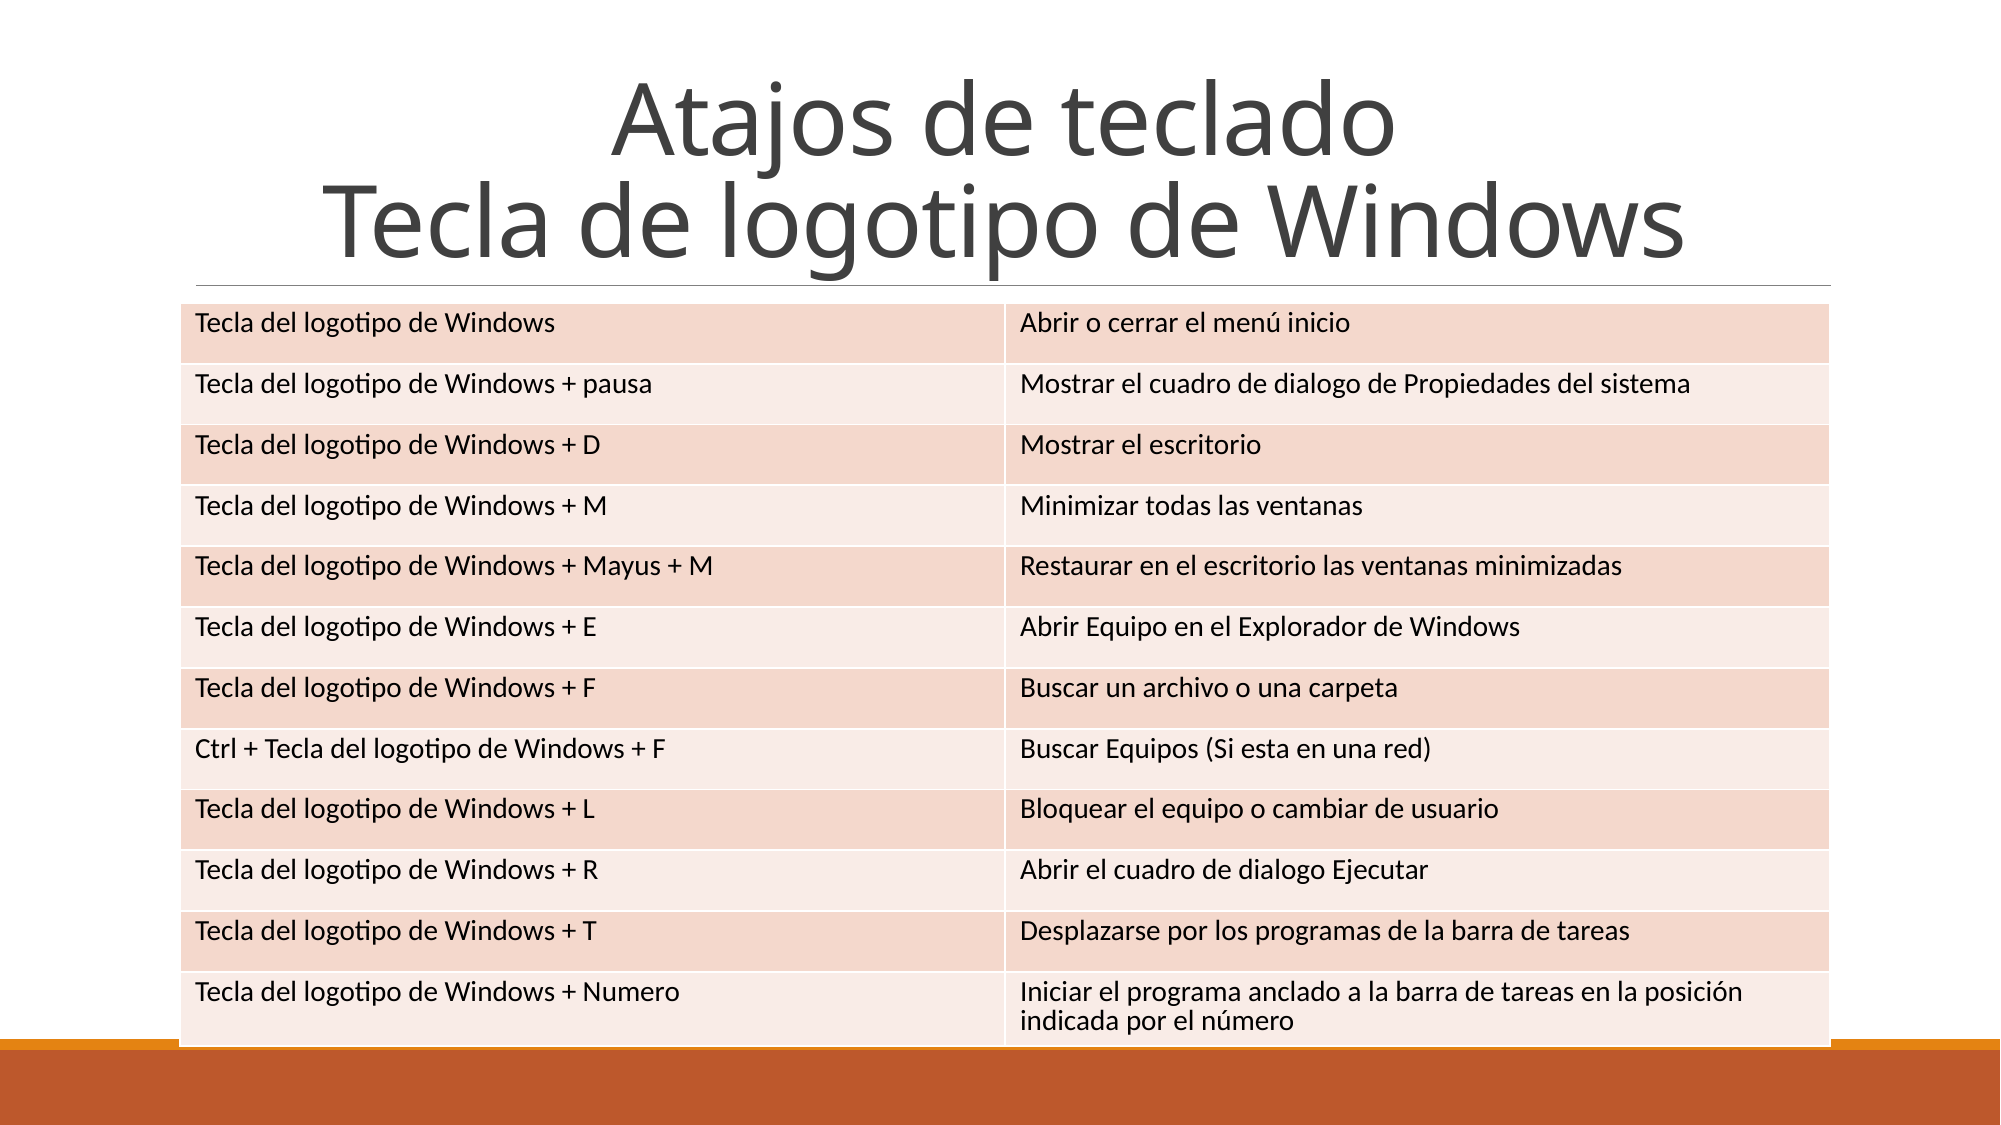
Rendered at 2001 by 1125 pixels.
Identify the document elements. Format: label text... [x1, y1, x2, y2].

table_cell Tecla del logotipo de Windows + E [181, 608, 1004, 667]
table_cell Bloquear el equipo o cambiar de usuario [1006, 790, 1829, 849]
table_cell Tecla del logotipo de Windows + L [181, 790, 1004, 849]
table_cell Tecla del logotipo de Windows + F [181, 669, 1004, 728]
table_cell Ctrl + Tecla del logotipo de Windows + F [181, 730, 1004, 789]
table_cell Mostrar el escritorio [1006, 425, 1829, 484]
title Atajos de teclado Tecla de logotipo de Windows [180, 47, 1830, 285]
table_header Abrir o cerrar el menú inicio [1006, 304, 1829, 363]
table_cell Restaurar en el escritorio las ventanas minimizadas [1006, 547, 1829, 606]
table_cell Minimizar todas las ventanas [1006, 486, 1829, 545]
table_cell Buscar Equipos (Si esta en una red) [1006, 730, 1829, 789]
table_cell Tecla del logotipo de Windows + pausa [181, 365, 1004, 424]
table_cell Tecla del logotipo de Windows + T [181, 912, 1004, 971]
table_cell Tecla del logotipo de Windows + D [181, 425, 1004, 484]
table_cell Mostrar el cuadro de dialogo de Propiedades del sistema [1006, 365, 1829, 424]
table_cell Buscar un archivo o una carpeta [1006, 669, 1829, 728]
table_cell Iniciar el programa anclado a la barra de tareas en la posición indicada por el número [1006, 973, 1829, 1045]
table_cell Tecla del logotipo de Windows + Numero [181, 973, 1004, 1045]
table_header Tecla del logotipo de Windows [181, 304, 1004, 363]
table_cell Abrir el cuadro de dialogo Ejecutar [1006, 851, 1829, 910]
table_cell Tecla del logotipo de Windows + R [181, 851, 1004, 910]
table_cell Abrir Equipo en el Explorador de Windows [1006, 608, 1829, 667]
table_cell Tecla del logotipo de Windows + M [181, 486, 1004, 545]
table_cell Desplazarse por los programas de la barra de tareas [1006, 912, 1829, 971]
table_cell Tecla del logotipo de Windows + Mayus + M [181, 547, 1004, 606]
